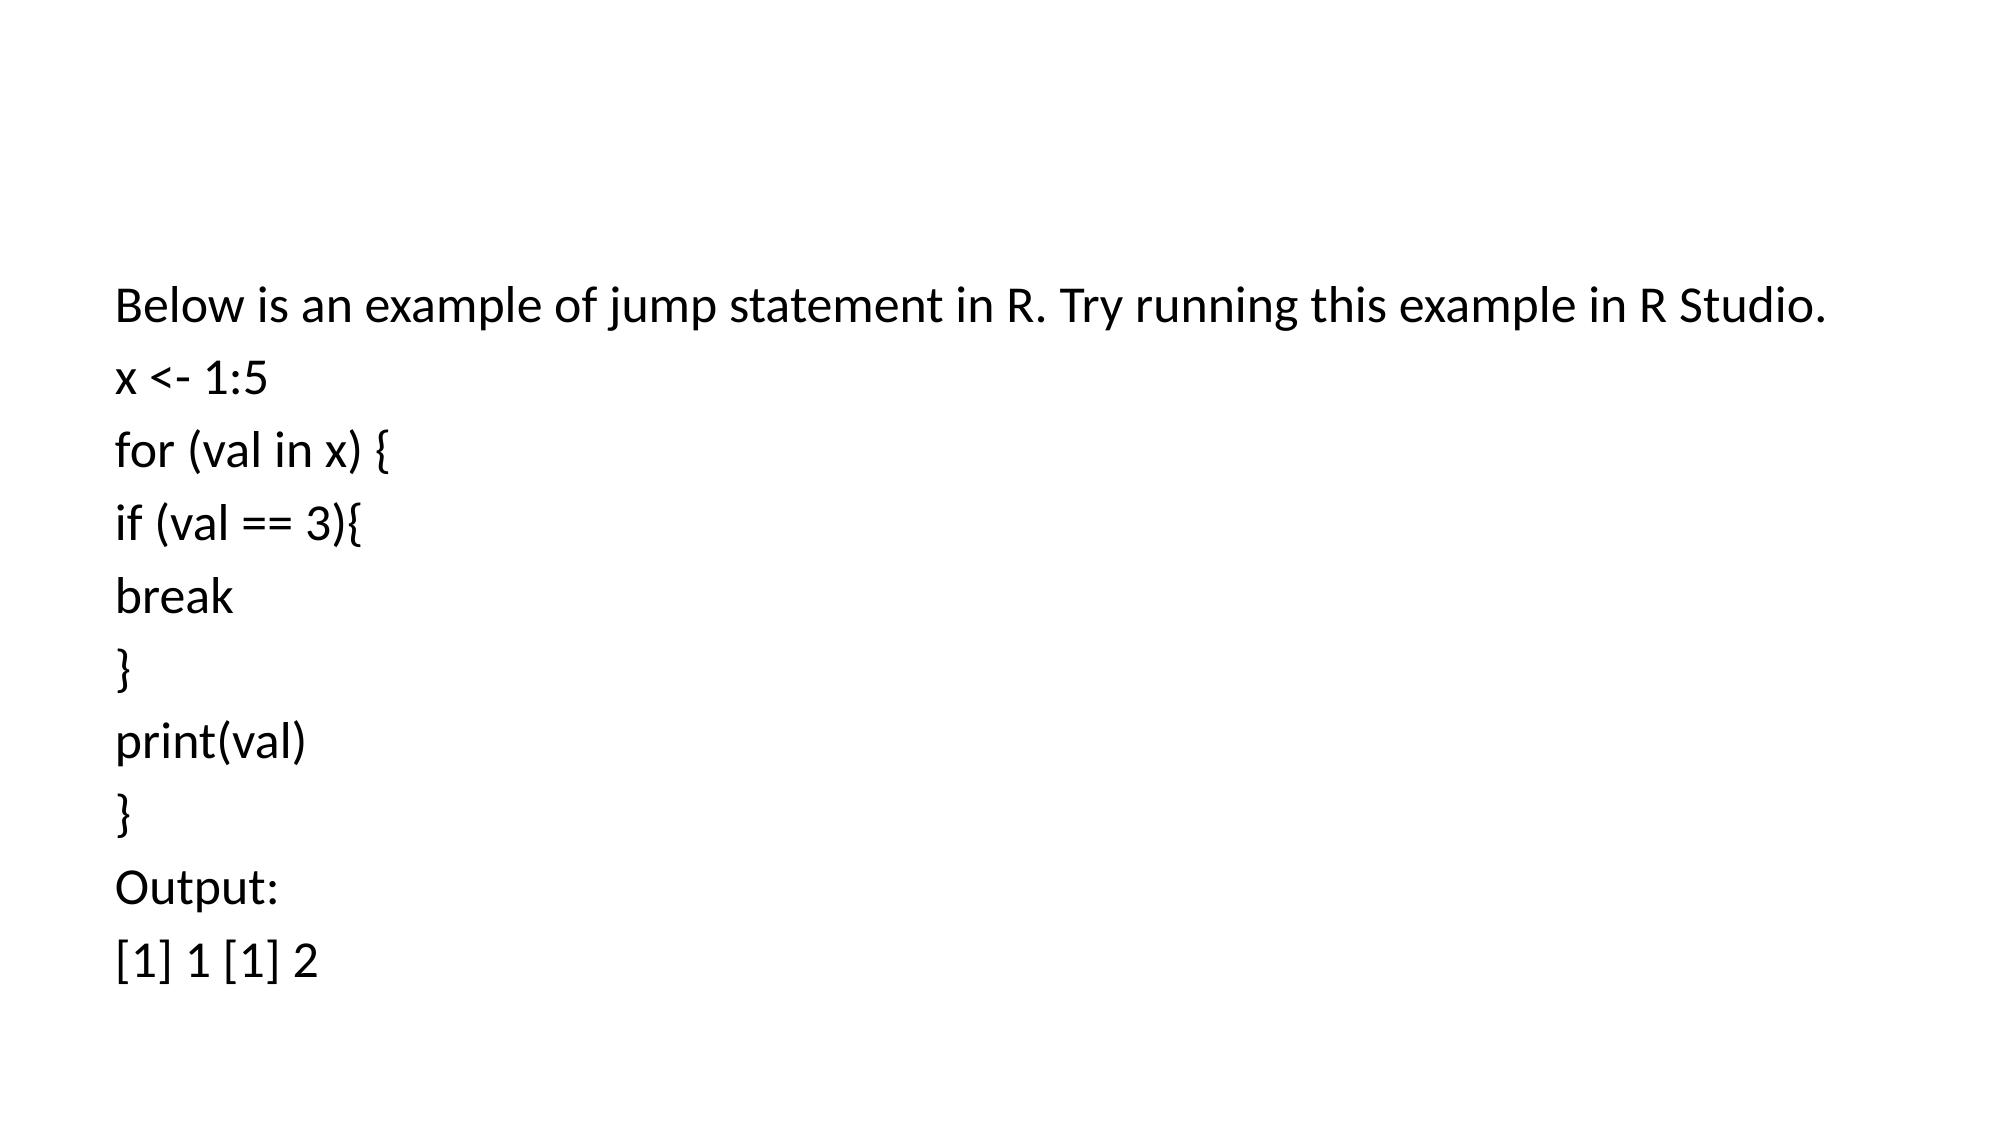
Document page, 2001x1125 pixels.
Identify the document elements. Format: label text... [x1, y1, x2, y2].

list Below is an example of jump statement in R. Try running this example in R Studio. x <- 1:5 for (val in x) { if (val == 3){ break } print(val) } Output: [1] 1 [1] 2 [99, 262, 1900, 1005]
